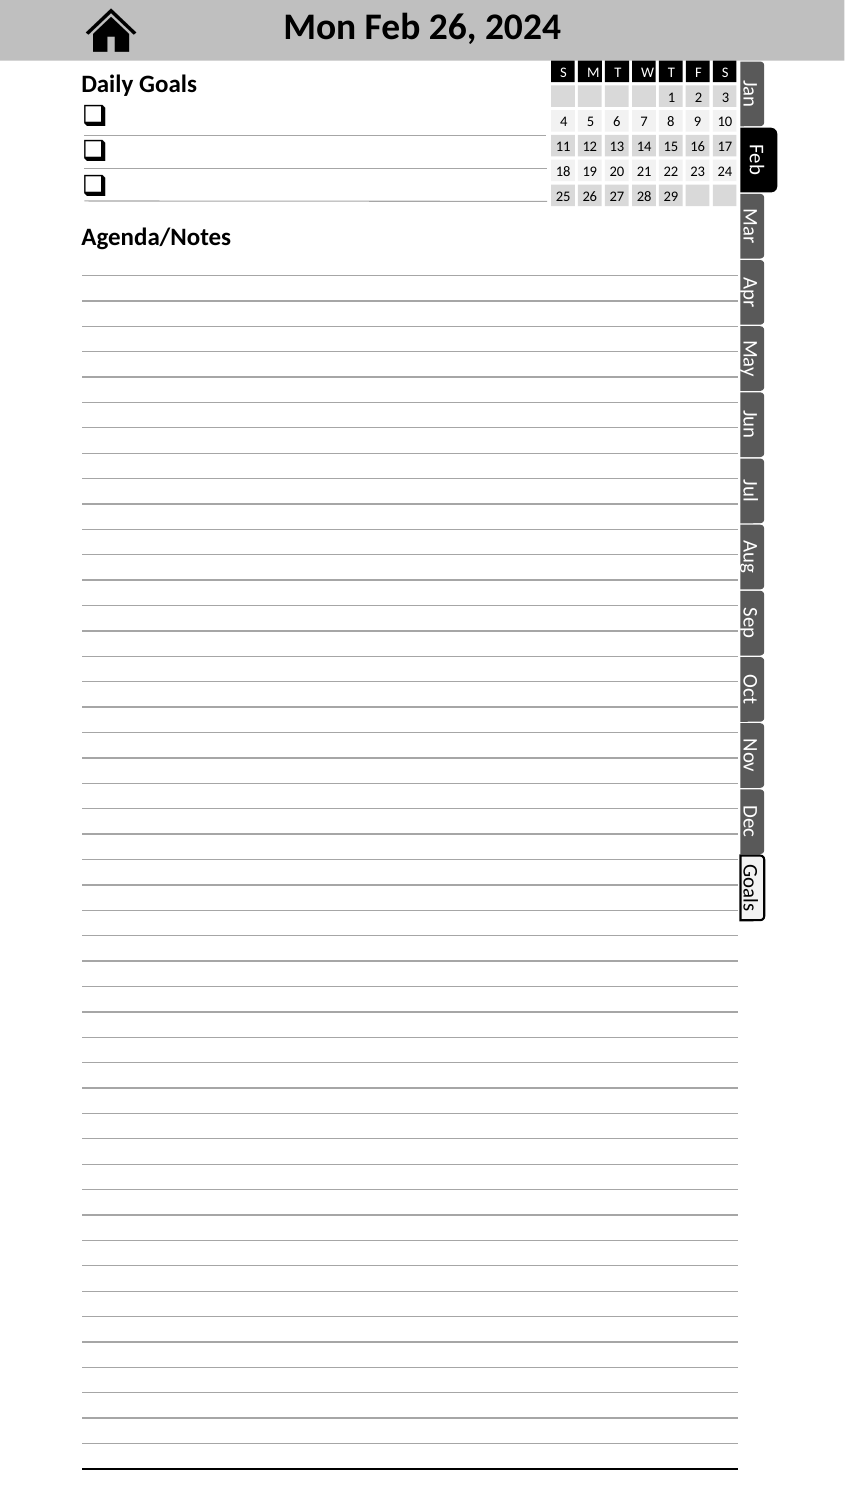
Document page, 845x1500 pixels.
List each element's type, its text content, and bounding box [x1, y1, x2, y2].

list Mon Feb 26, 2024 [190, 0, 655, 61]
picture [82, 1, 140, 59]
